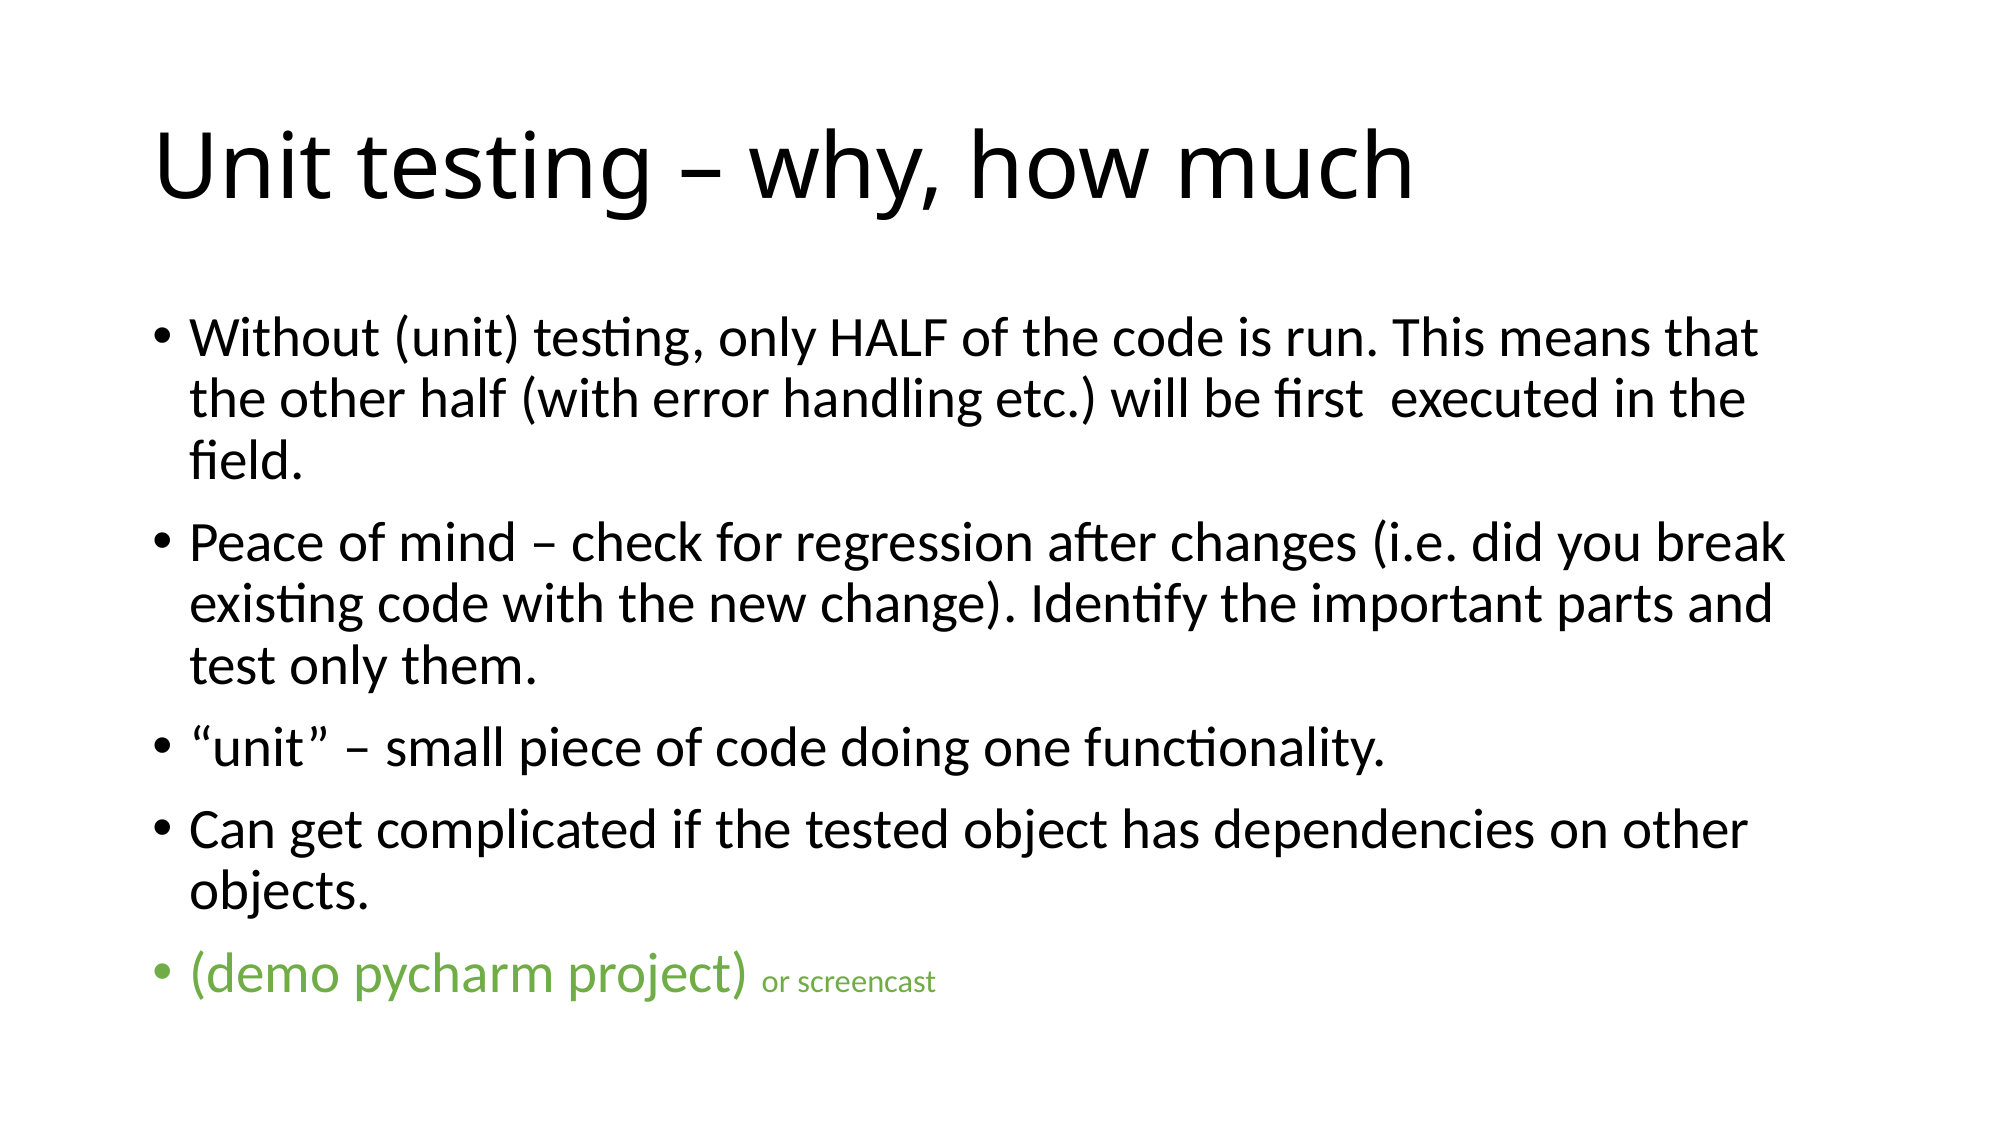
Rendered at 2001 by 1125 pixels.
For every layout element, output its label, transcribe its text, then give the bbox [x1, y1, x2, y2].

list Without (unit) testing, only HALF of the code is run. This means that the other half (with error handling etc.) will be first executed in the field. Peace of mind – check for regression after changes (i.e. did you break existing code with the new change). Identify the important parts and test only them. “unit” – small piece of code doing one functionality. Can get complicated if the tested object has dependencies on other objects. (demo pycharm project) or screencast [137, 299, 1863, 1014]
title Unit testing – why, how much [137, 59, 1863, 278]
